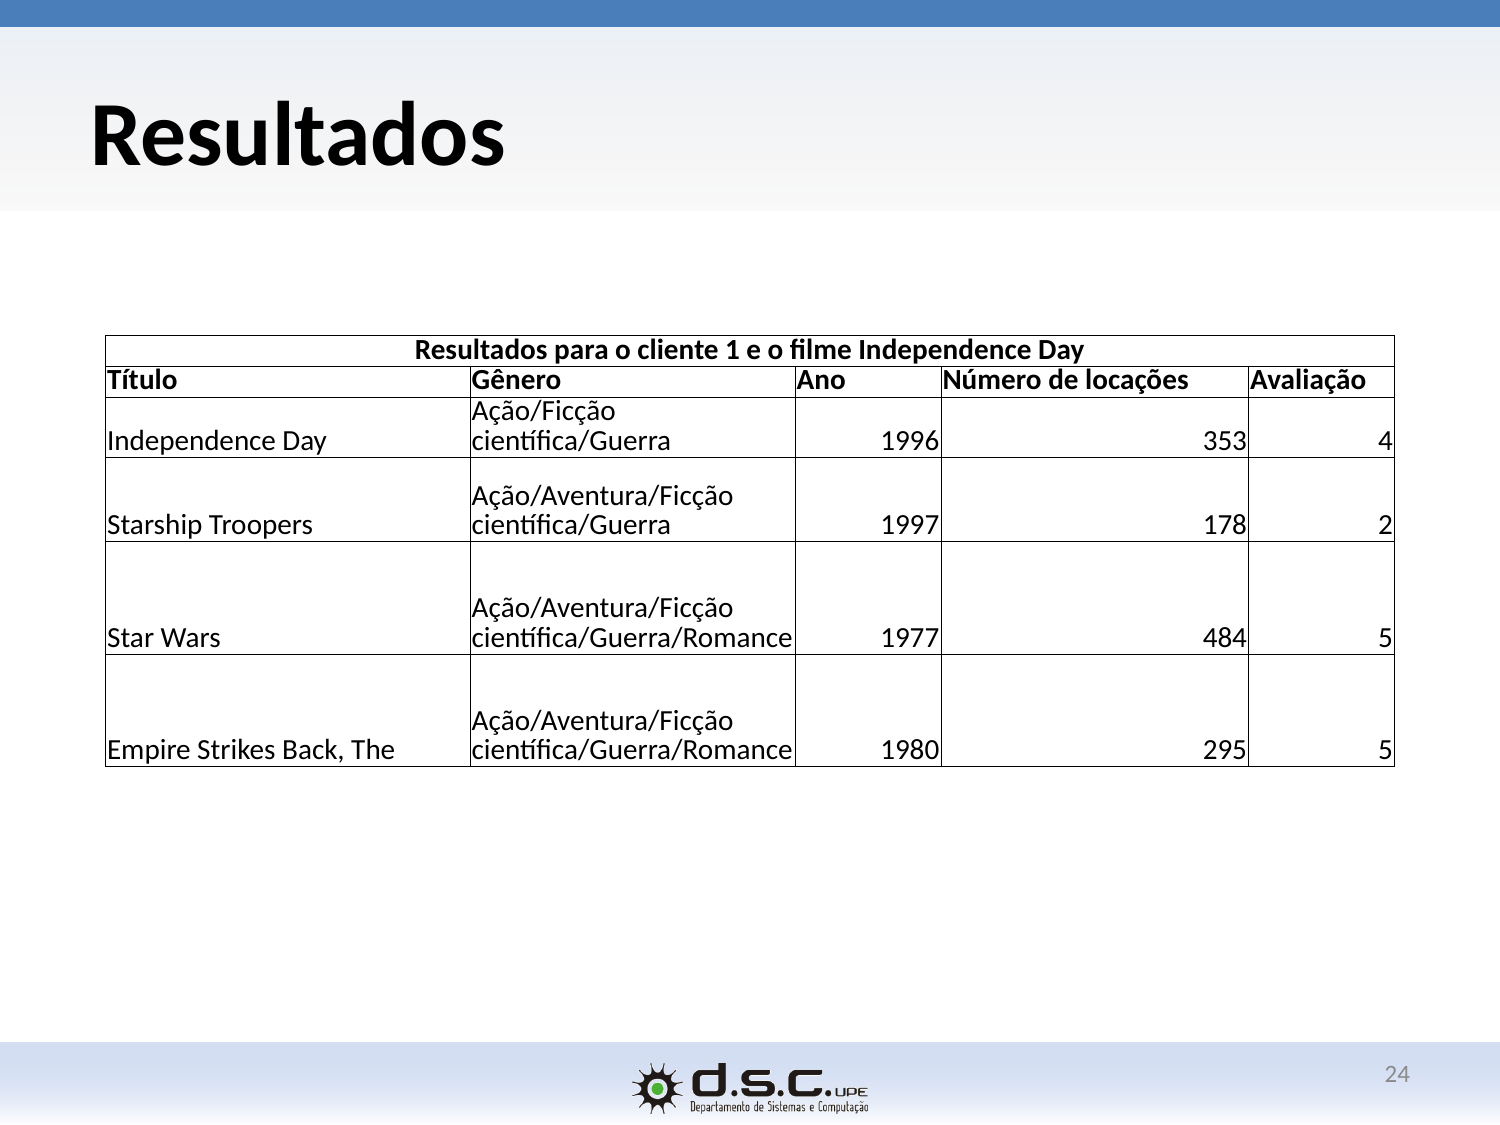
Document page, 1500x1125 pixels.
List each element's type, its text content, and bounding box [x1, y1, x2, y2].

table_cell Ação/Aventura/Ficção científica/Guerra/Romance [471, 655, 795, 766]
table_cell 5 [1249, 655, 1394, 766]
picture [632, 1063, 868, 1114]
table_cell 2 [1249, 458, 1394, 541]
table_cell Avaliação [1249, 367, 1394, 397]
table_cell Starship Troopers [106, 458, 470, 541]
table_cell 484 [942, 542, 1248, 654]
table_header Resultados para o cliente 1 e o filme Independence Day [106, 336, 1394, 366]
table_cell 1997 [796, 458, 941, 541]
table_cell 1996 [796, 398, 941, 457]
table_cell 4 [1249, 398, 1394, 457]
table_cell 295 [942, 655, 1248, 766]
table_cell 5 [1249, 542, 1394, 654]
table_cell Ano [796, 367, 941, 397]
table_cell 353 [942, 398, 1248, 457]
table_cell Ação/Aventura/Ficção científica/Guerra [471, 458, 795, 541]
table_cell Número de locações [942, 367, 1248, 397]
table_cell Ação/Aventura/Ficção científica/Guerra/Romance [471, 542, 795, 654]
slide_number 24 [1074, 1042, 1425, 1103]
table_cell Star Wars [106, 542, 470, 654]
table_cell Gênero [471, 367, 795, 397]
title Resultados [75, 35, 1425, 223]
table_cell 1980 [796, 655, 941, 766]
table_cell 178 [942, 458, 1248, 541]
table_cell Independence Day [106, 398, 470, 457]
table_cell 1977 [796, 542, 941, 654]
table_cell Ação/Ficção científica/Guerra [471, 398, 795, 457]
table_cell Empire Strikes Back, The [106, 655, 470, 766]
table_cell Título [106, 367, 470, 397]
